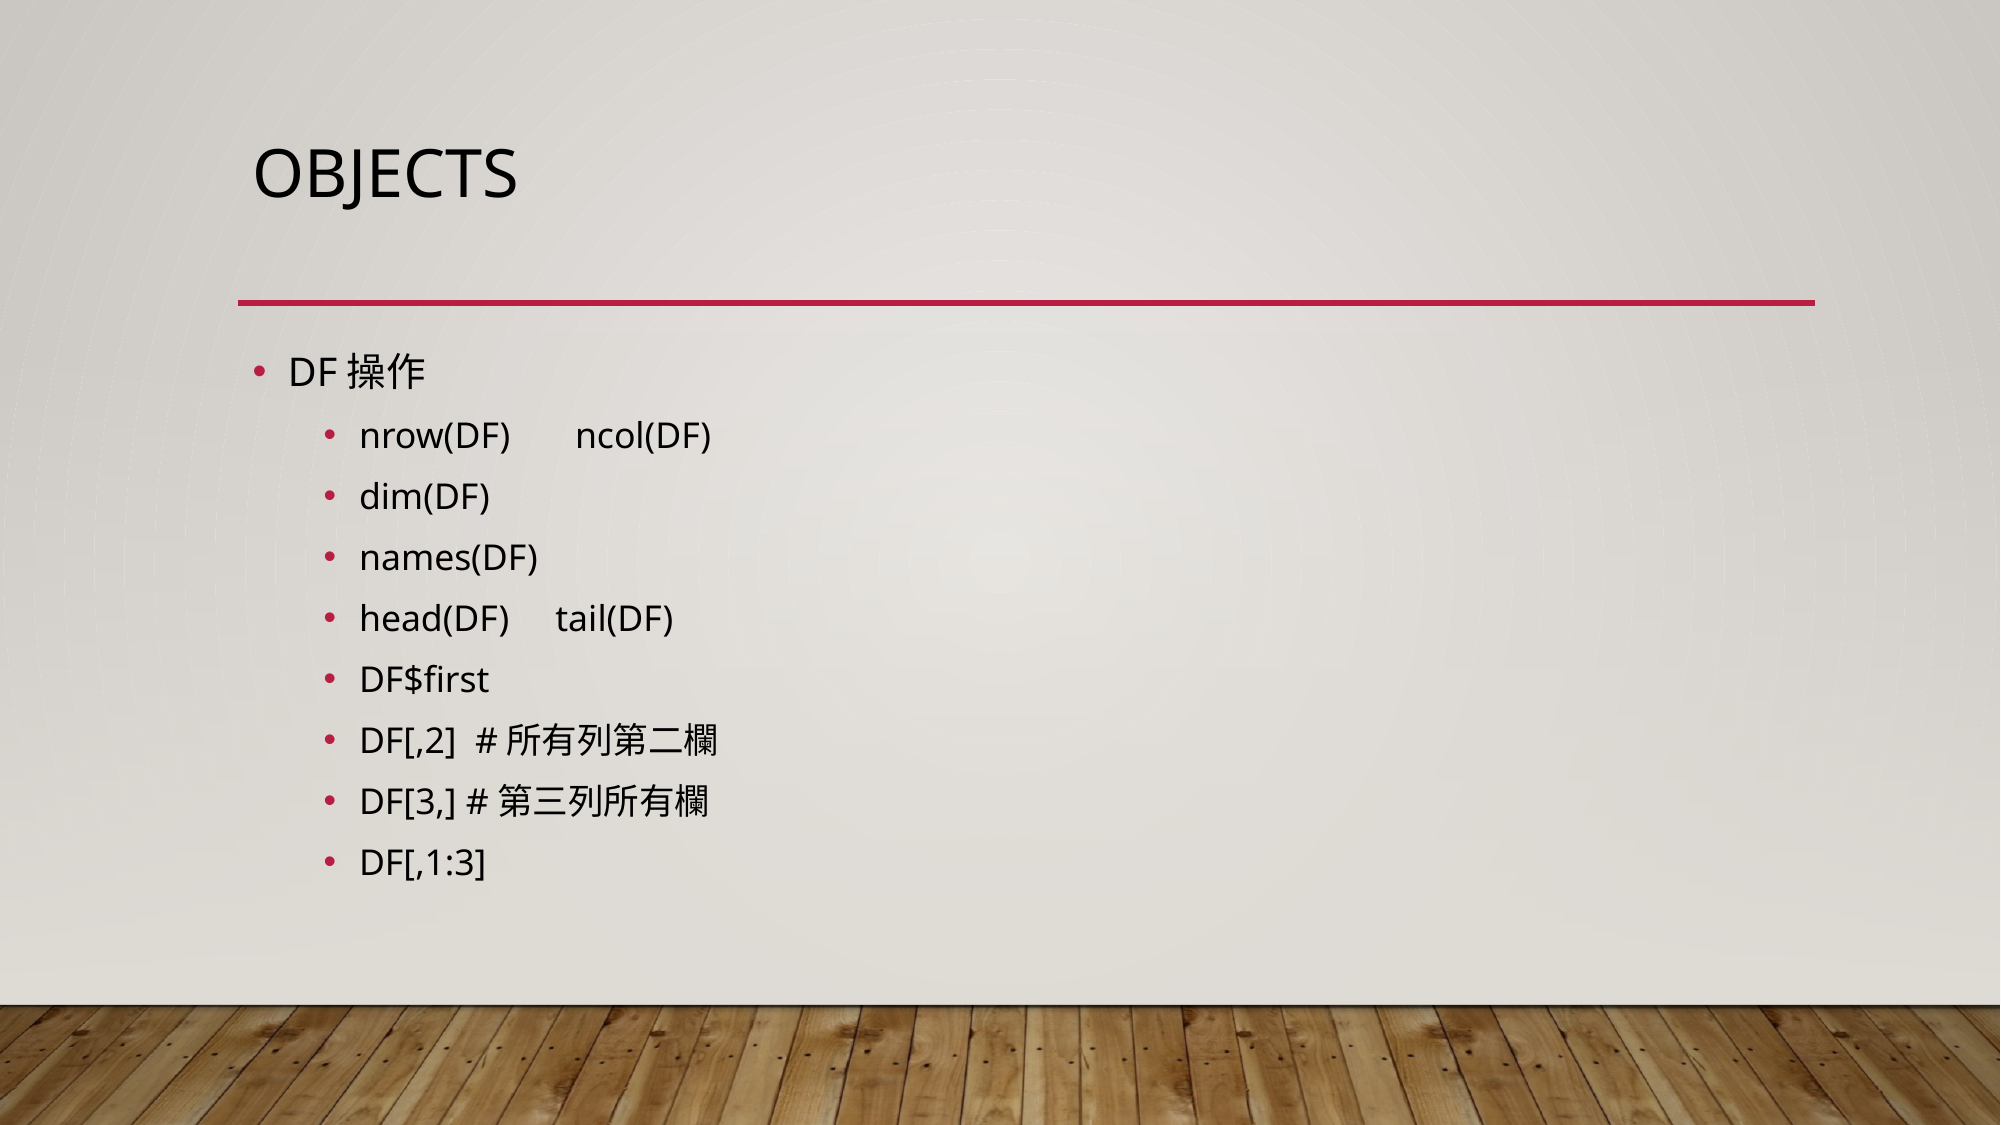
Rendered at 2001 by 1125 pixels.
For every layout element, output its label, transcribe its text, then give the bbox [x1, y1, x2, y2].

title Objects [237, 132, 1814, 306]
picture [0, 1005, 2000, 1125]
list DF操作 nrow(DF) ncol(DF) dim(DF) names(DF) head(DF) tail(DF) DF$first DF[,2] #所有列第二欄 DF[3,] #第三列所有欄 DF[,1:3] [237, 329, 1000, 896]
